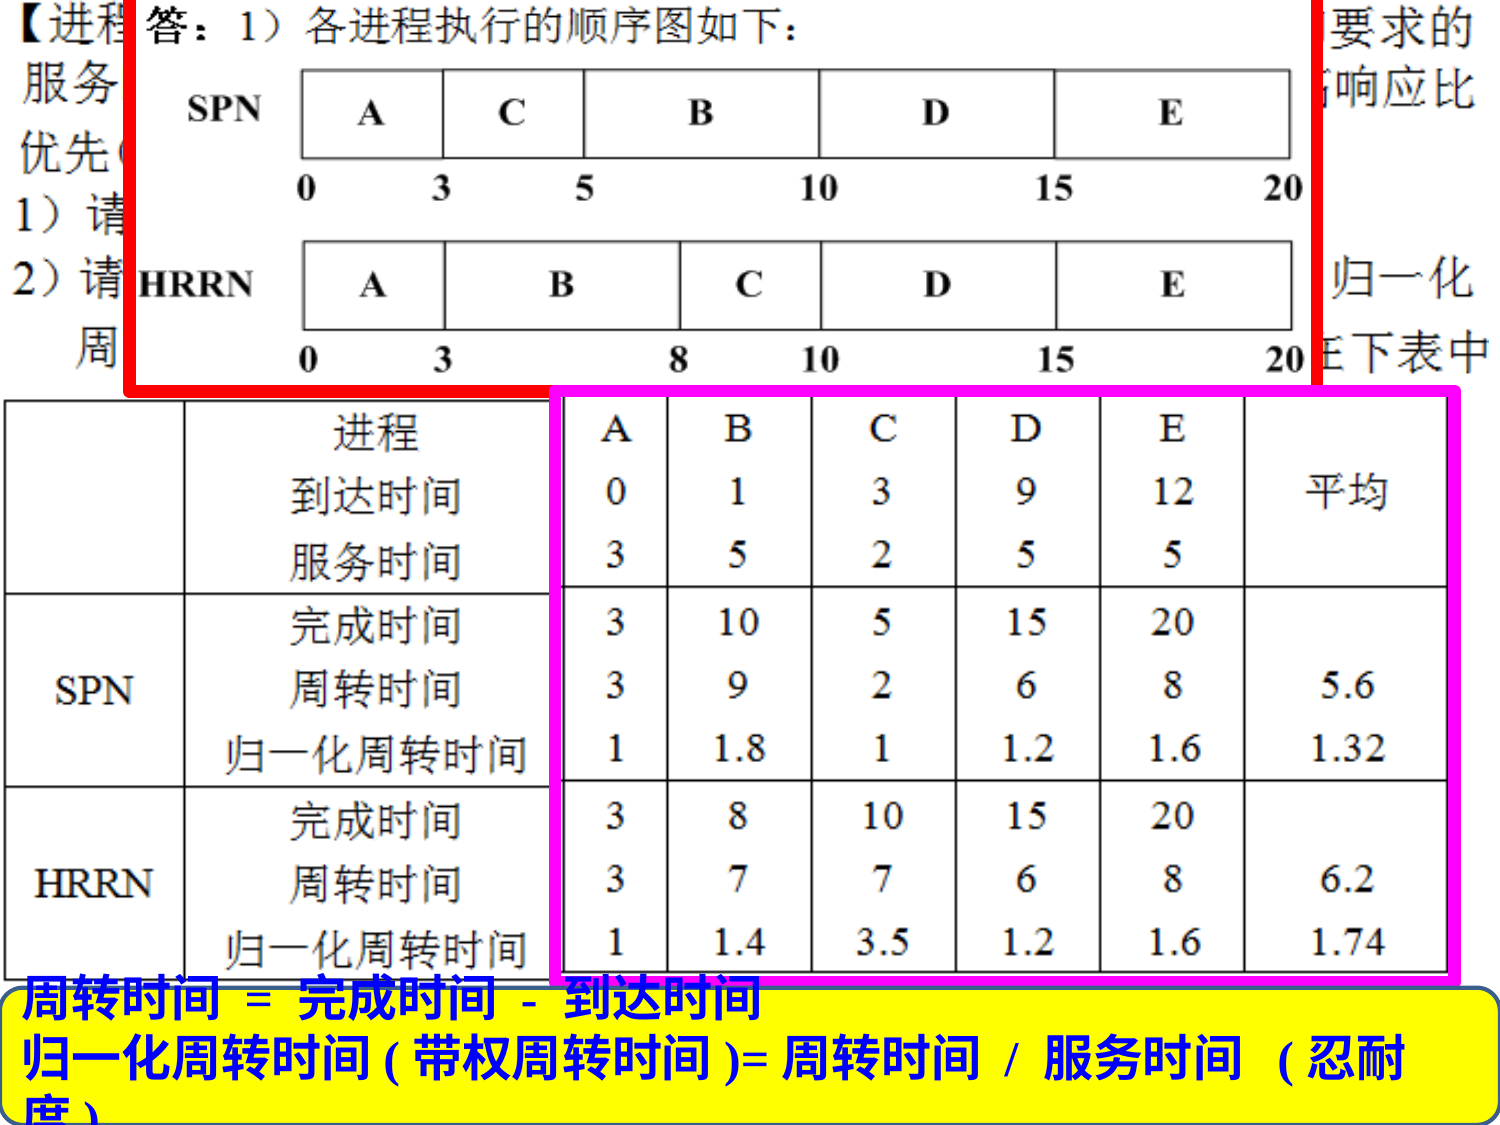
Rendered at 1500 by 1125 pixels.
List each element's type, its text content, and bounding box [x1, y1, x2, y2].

picture [0, 0, 1490, 988]
text_box 周转时间 = 完成时间 - 到达时间 归一化周转时间(带权周转时间)=周转时间 / 服务时间 (忍耐度) [0, 991, 1500, 1125]
